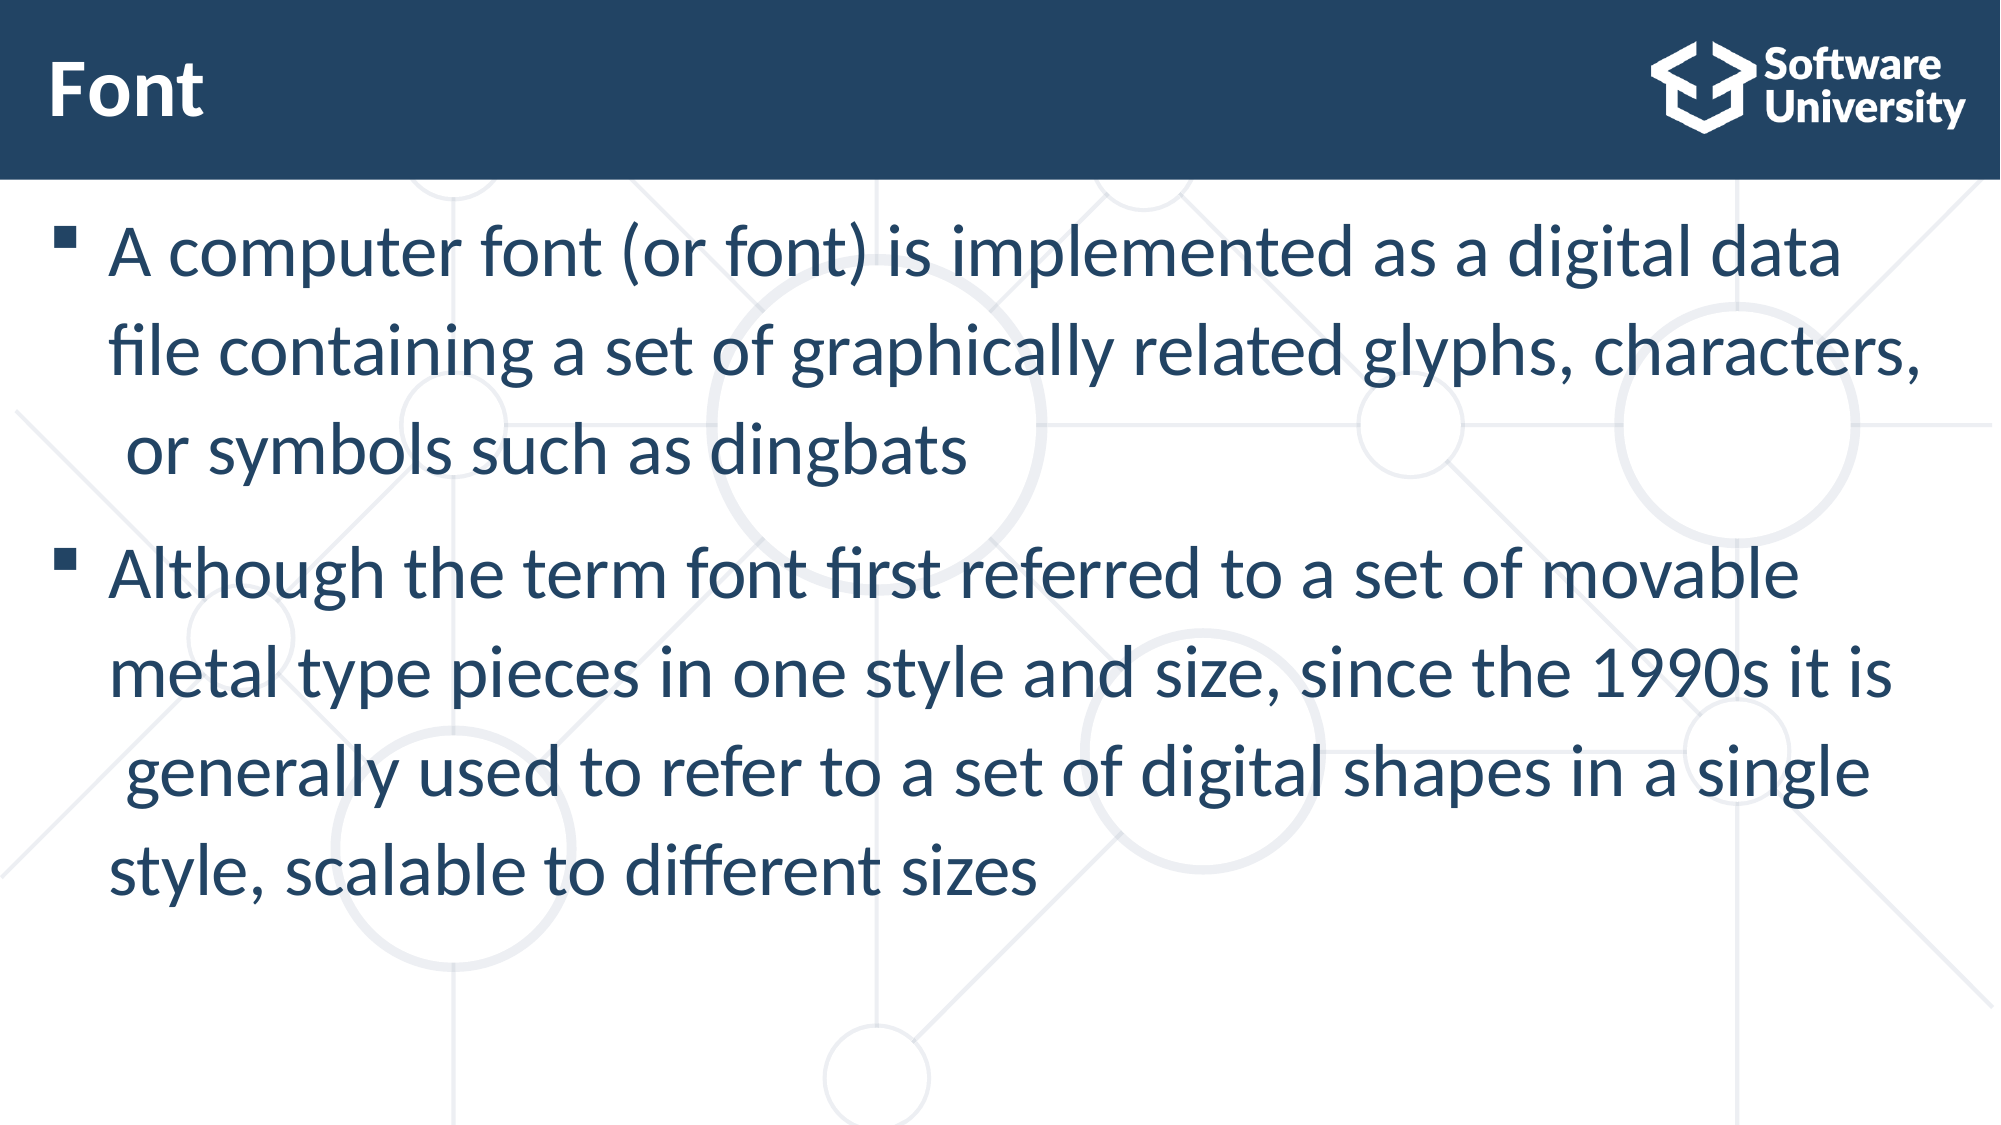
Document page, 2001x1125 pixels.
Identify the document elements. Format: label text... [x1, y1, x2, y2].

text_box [0, 0, 2000, 213]
text_box A computer font (or font) is implemented as a digital data file containing a set of graphically related glyphs, characters, or symbols such as dingbats Although the term font first referred to a set of movable metal type pieces in one style and size, since the 1990s it is generally used to refer to a set of digital shapes in a single style, scalable to different sizes [46, 224, 1938, 911]
picture [907, 1037, 917, 1046]
